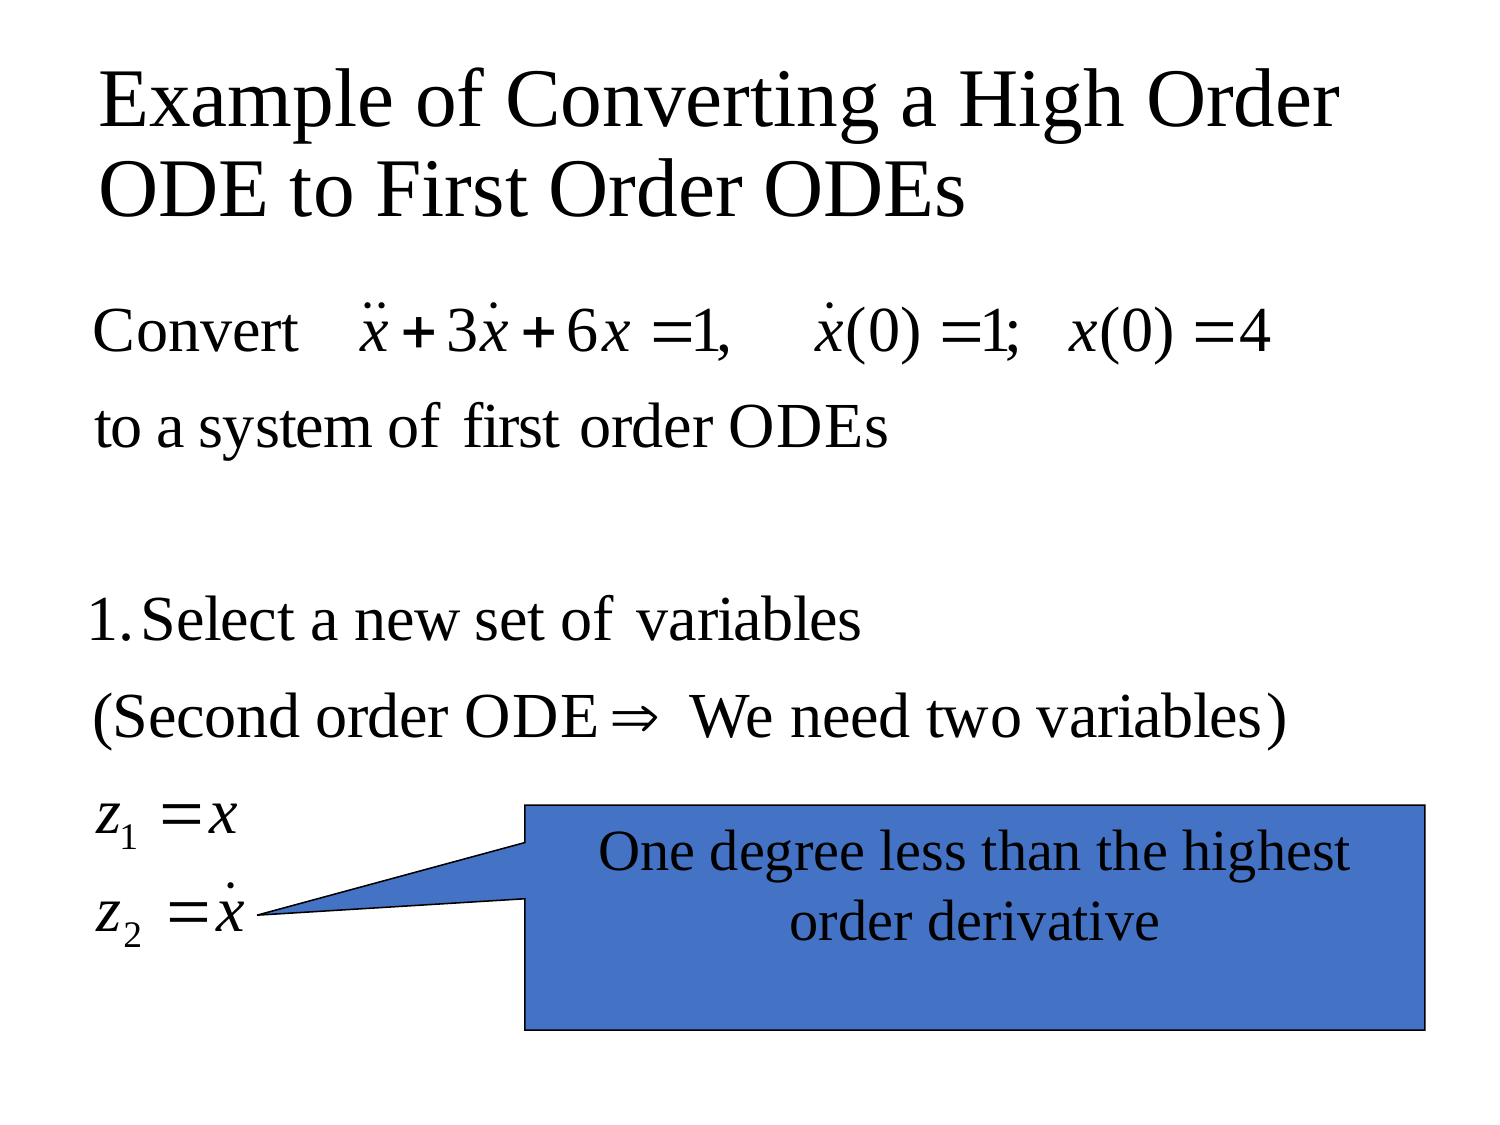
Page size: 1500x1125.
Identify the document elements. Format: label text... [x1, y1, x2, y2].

text_box One degree less than the highest order derivative [524, 805, 1425, 1031]
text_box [83, 292, 1300, 963]
title Example of Converting a High Order ODE to First Order ODEs [83, 35, 1378, 253]
